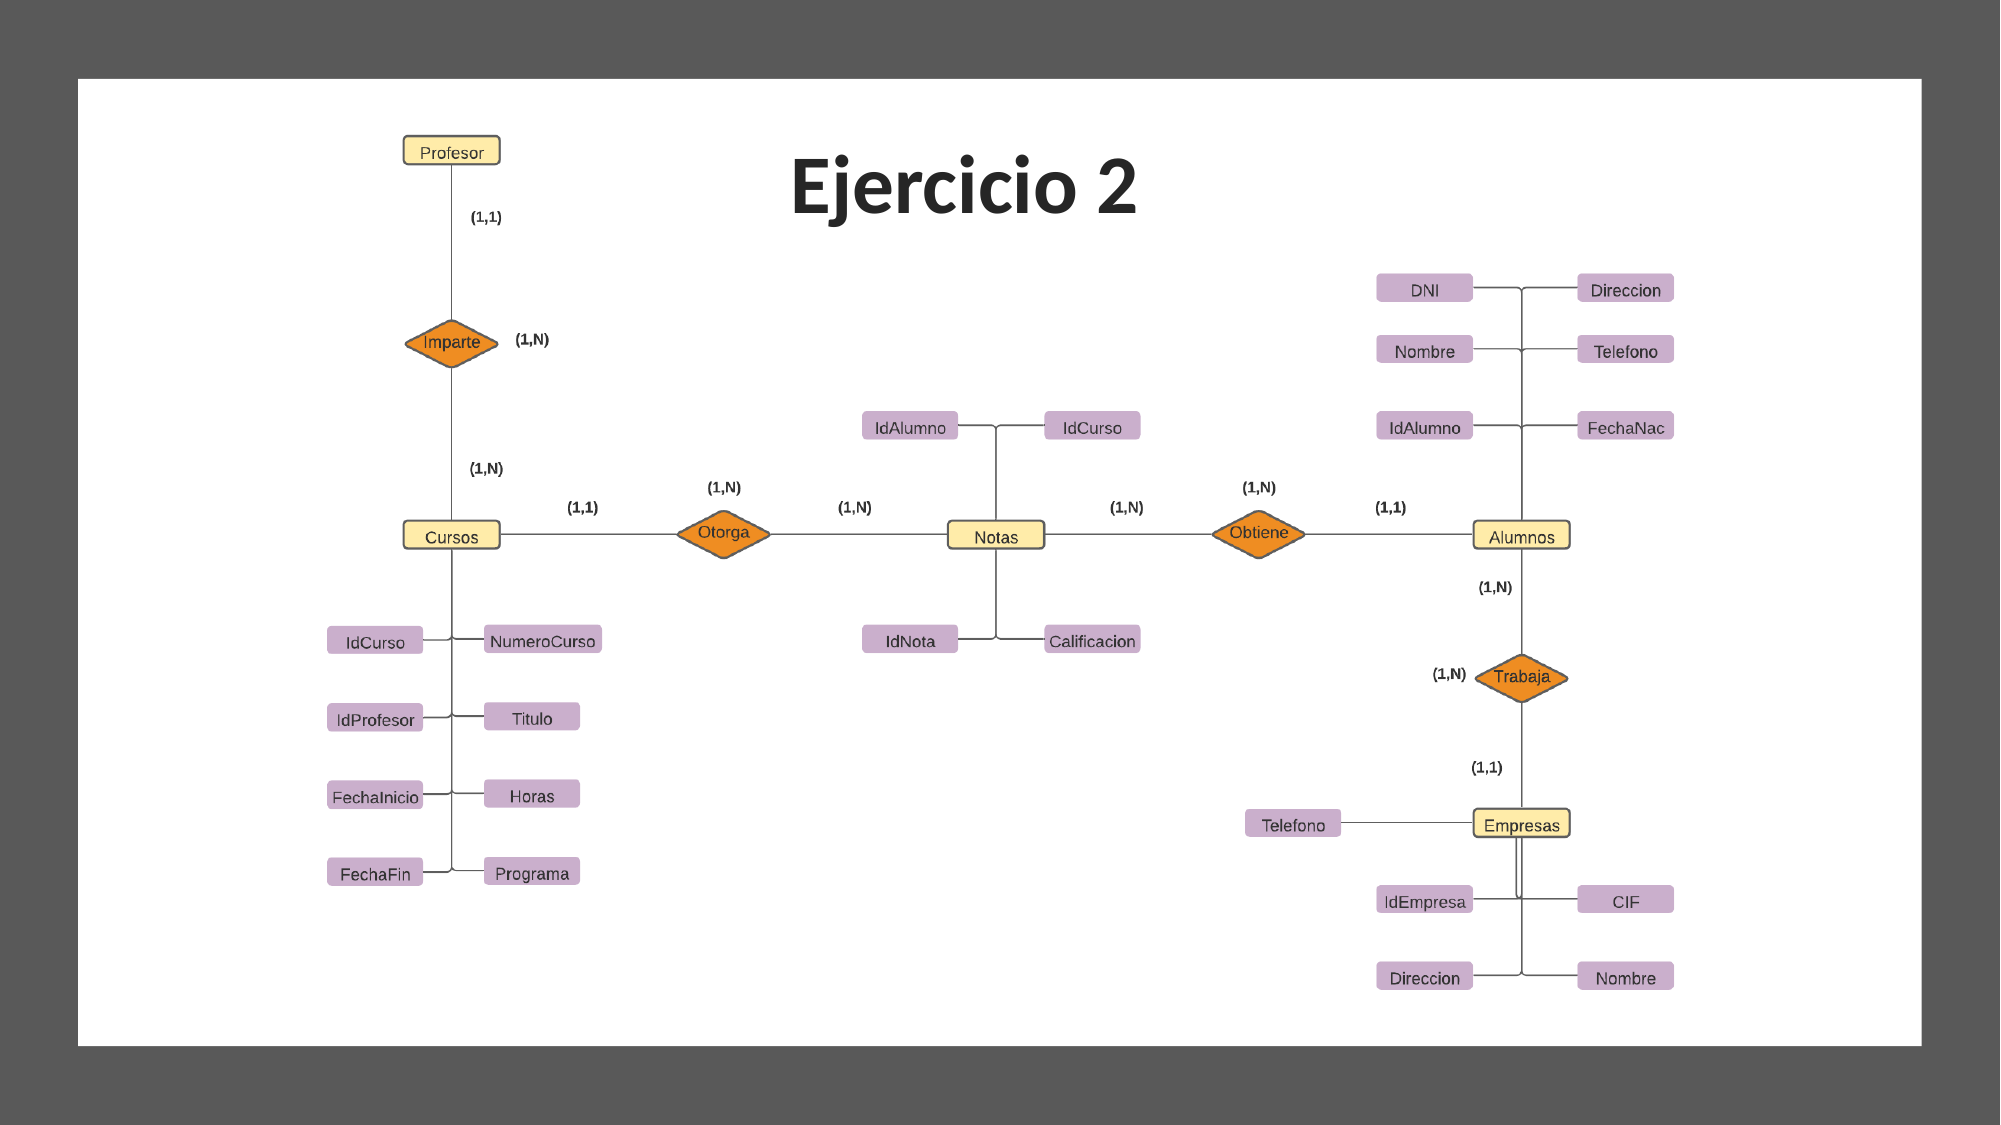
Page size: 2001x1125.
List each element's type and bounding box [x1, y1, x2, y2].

text_box [0, 0, 2000, 1125]
picture [296, 105, 1704, 1020]
text_box [77, 78, 1923, 1047]
